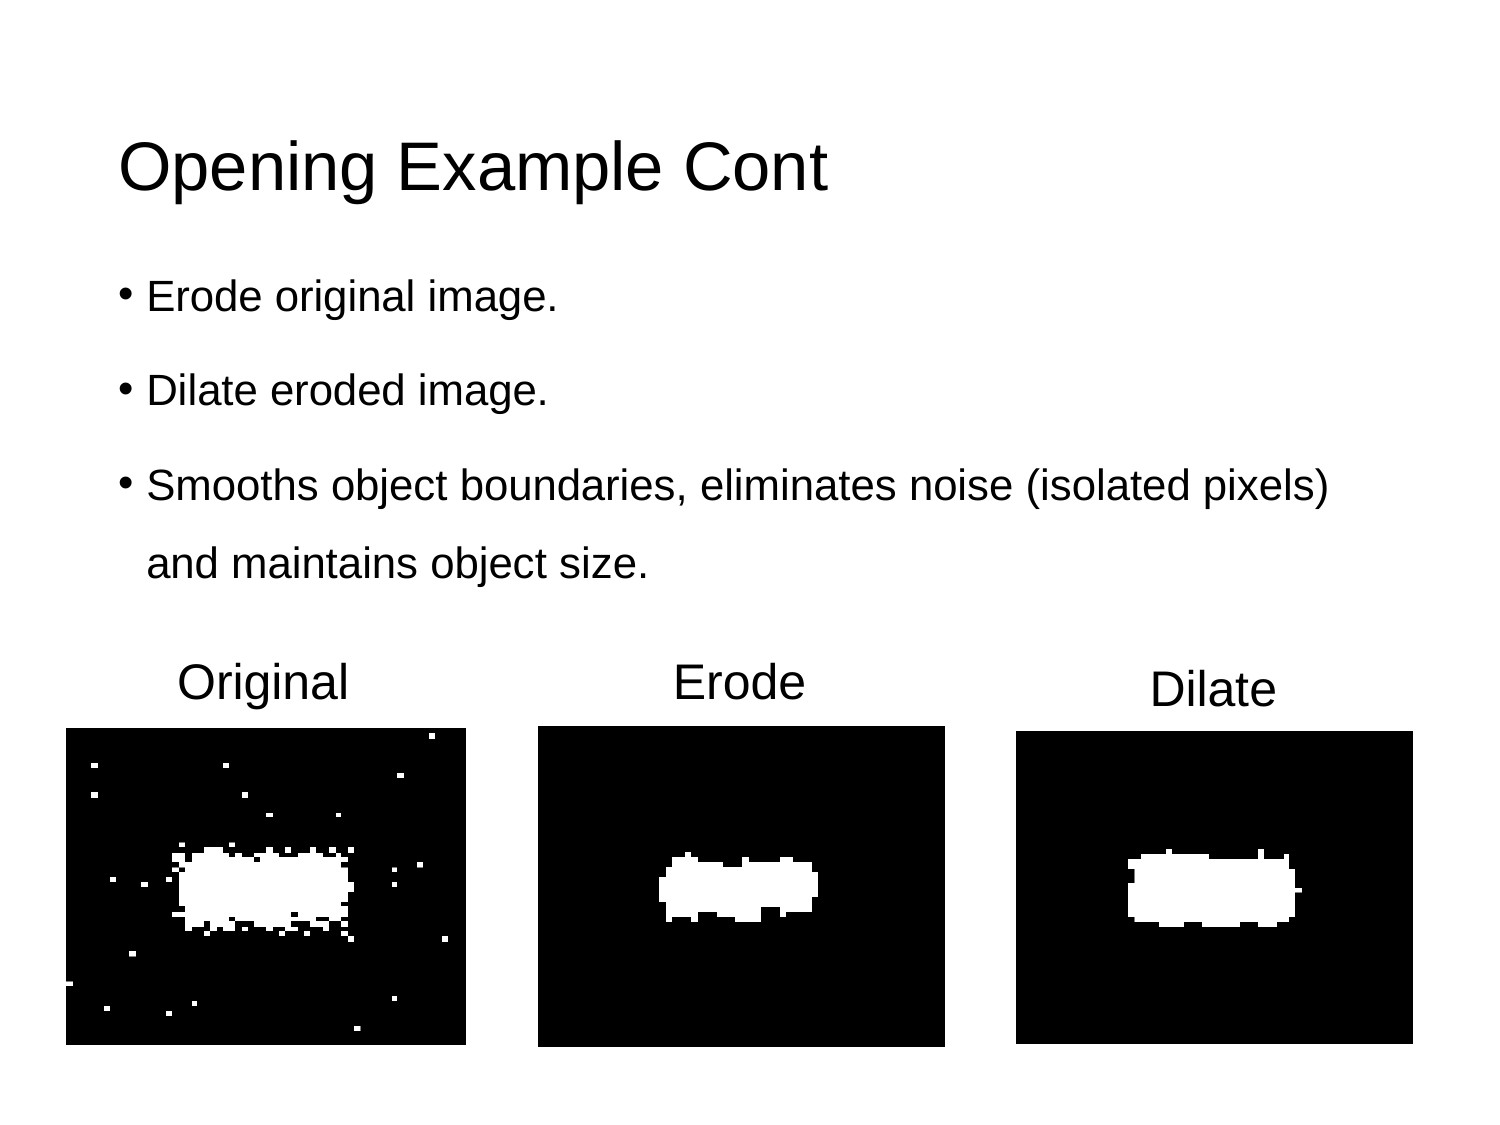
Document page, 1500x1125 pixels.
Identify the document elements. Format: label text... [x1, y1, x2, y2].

list Erode original image. Dilate eroded image. Smooths object boundaries, eliminates noise (isolated pixels) and maintains object size. [103, 233, 1376, 617]
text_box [531, 642, 948, 1050]
text_box Original [162, 642, 364, 718]
text_box Dilate [1134, 649, 1292, 724]
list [1008, 724, 1419, 1050]
picture [54, 724, 472, 1050]
title Opening Example Cont [103, 59, 1397, 278]
